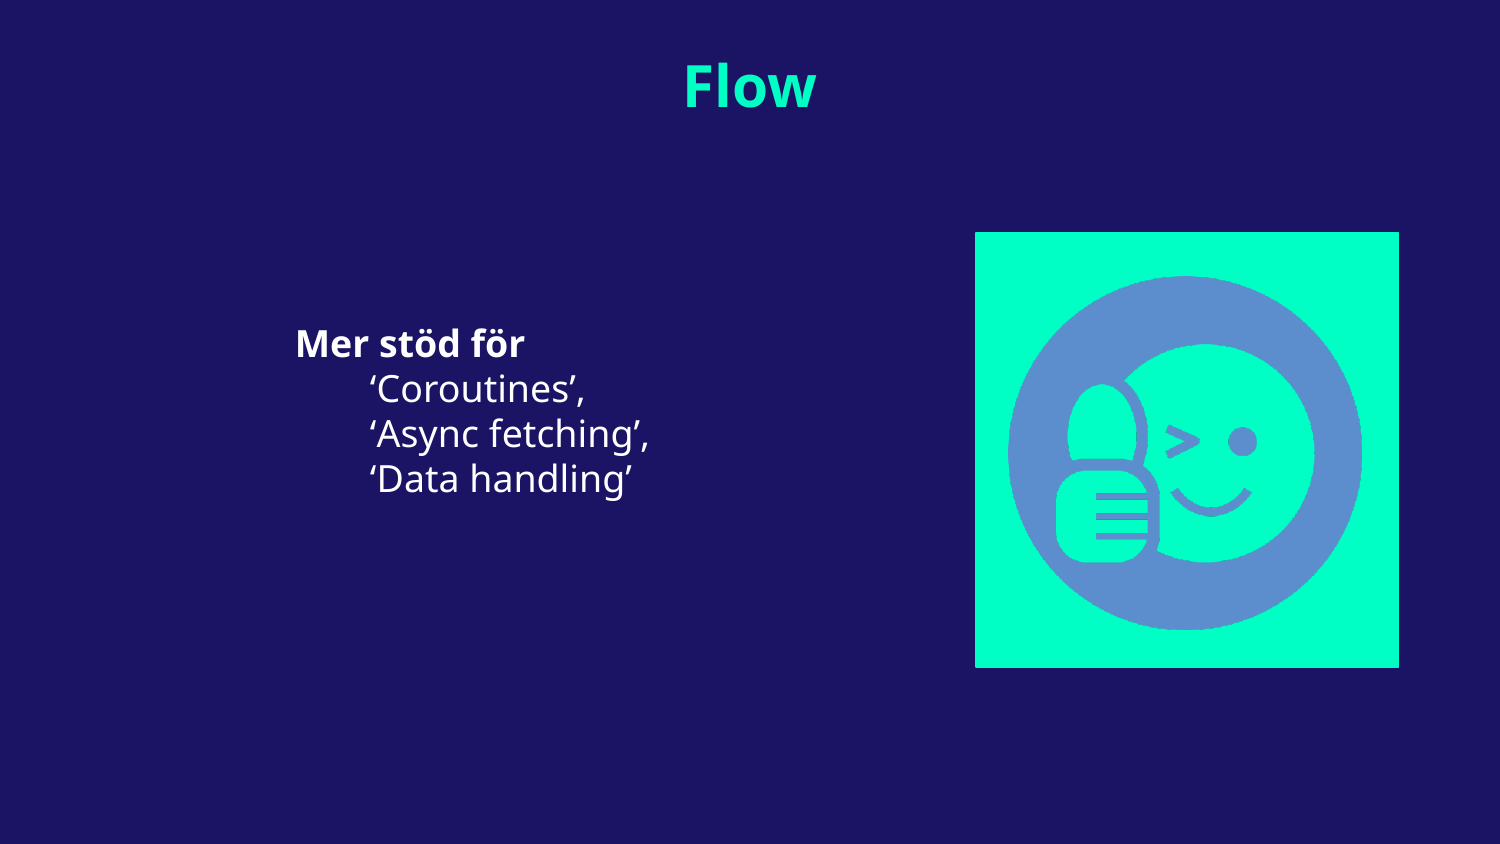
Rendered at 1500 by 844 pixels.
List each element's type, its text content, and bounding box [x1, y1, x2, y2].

title Flow [447, 33, 1053, 144]
text_box Mer stöd för ‘Coroutines’, ‘Async fetching’, ‘Data handling’ [280, 305, 1002, 516]
picture [1007, 275, 1362, 630]
text_box [975, 233, 1399, 667]
